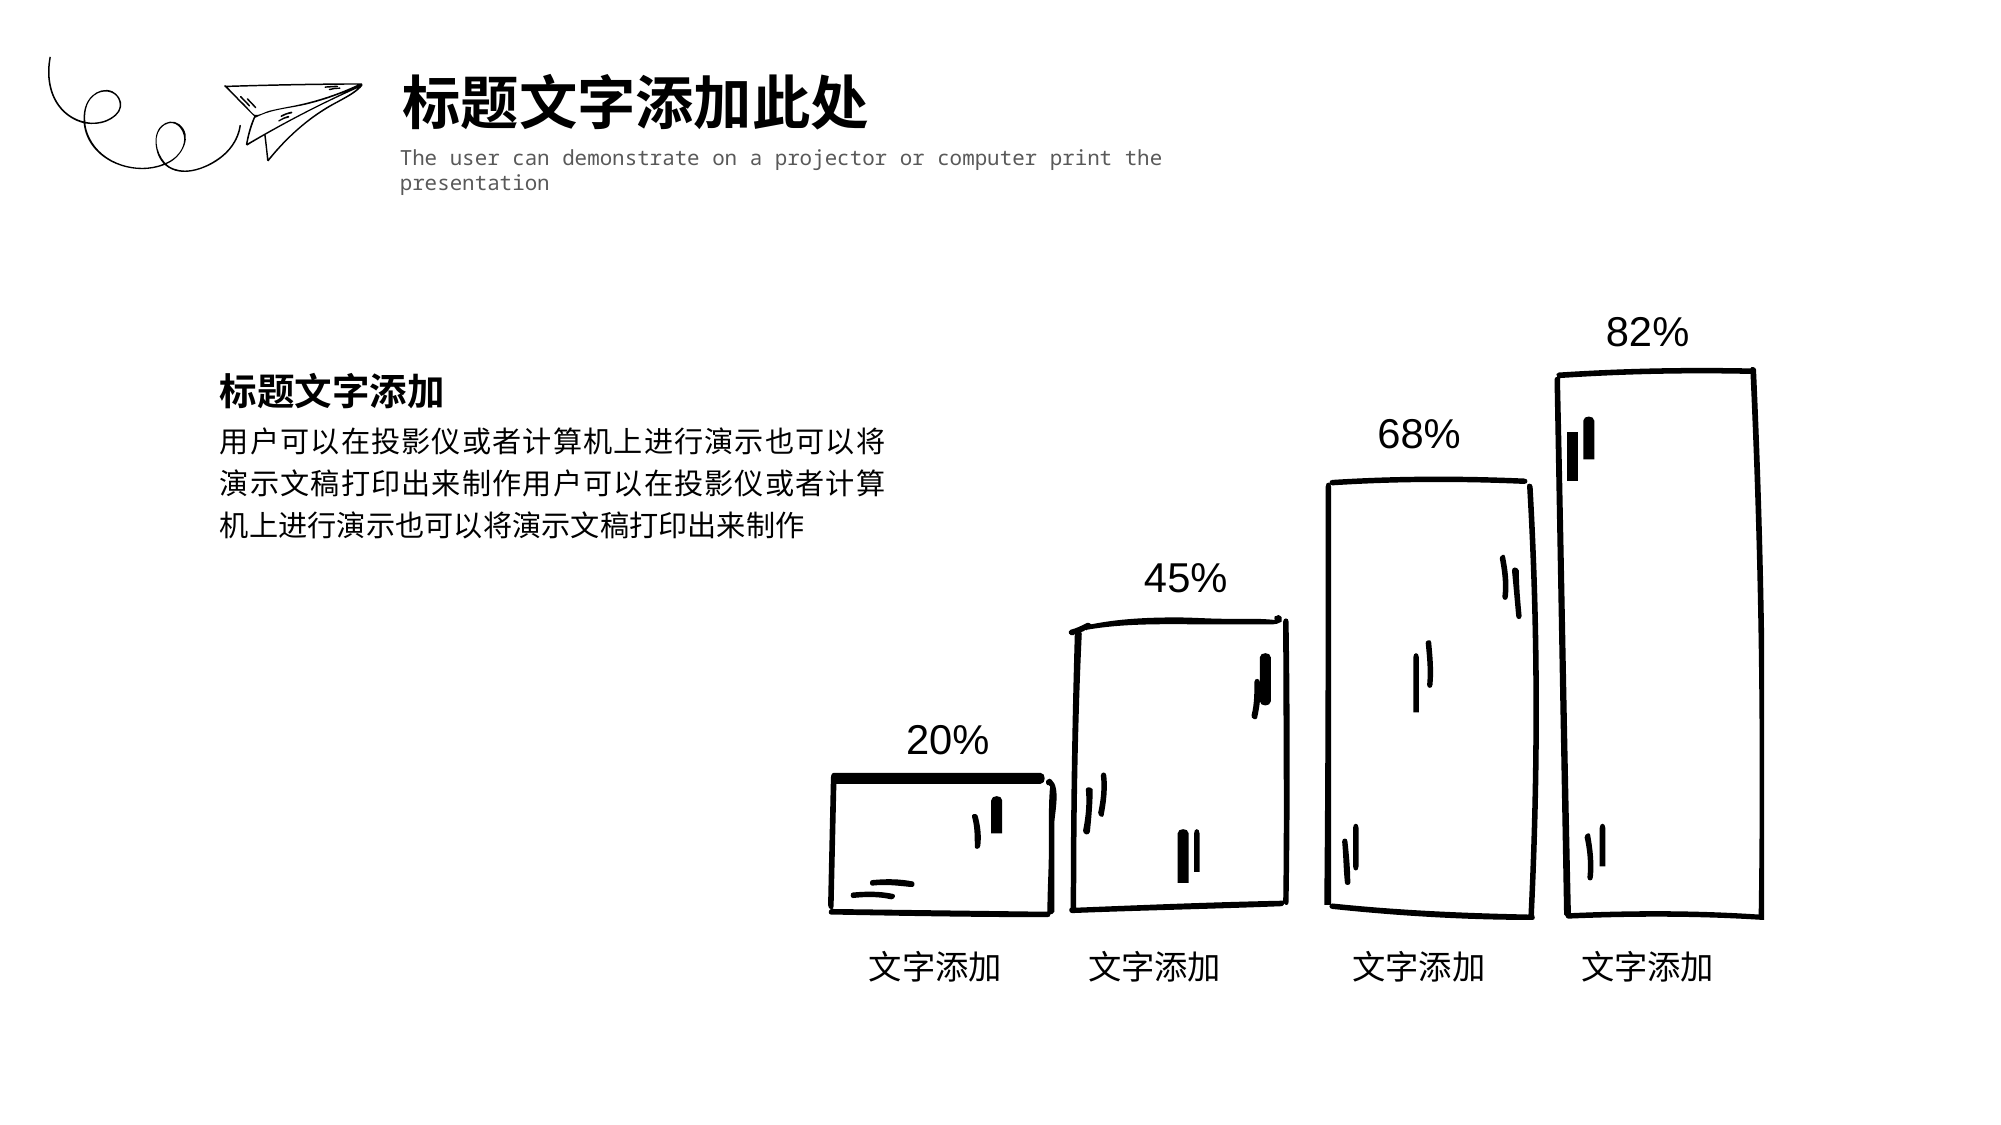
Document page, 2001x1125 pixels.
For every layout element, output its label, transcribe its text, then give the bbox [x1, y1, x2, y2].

picture [47, 56, 363, 172]
text_box 文字添加 [1014, 931, 1278, 994]
text_box 文字添加 [1506, 931, 1789, 994]
text_box 文字添加 [794, 931, 1014, 994]
picture [826, 367, 1765, 920]
text_box 82% [1588, 287, 1707, 363]
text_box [385, 58, 1186, 178]
text_box 文字添加 [1278, 931, 1506, 994]
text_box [205, 351, 901, 548]
